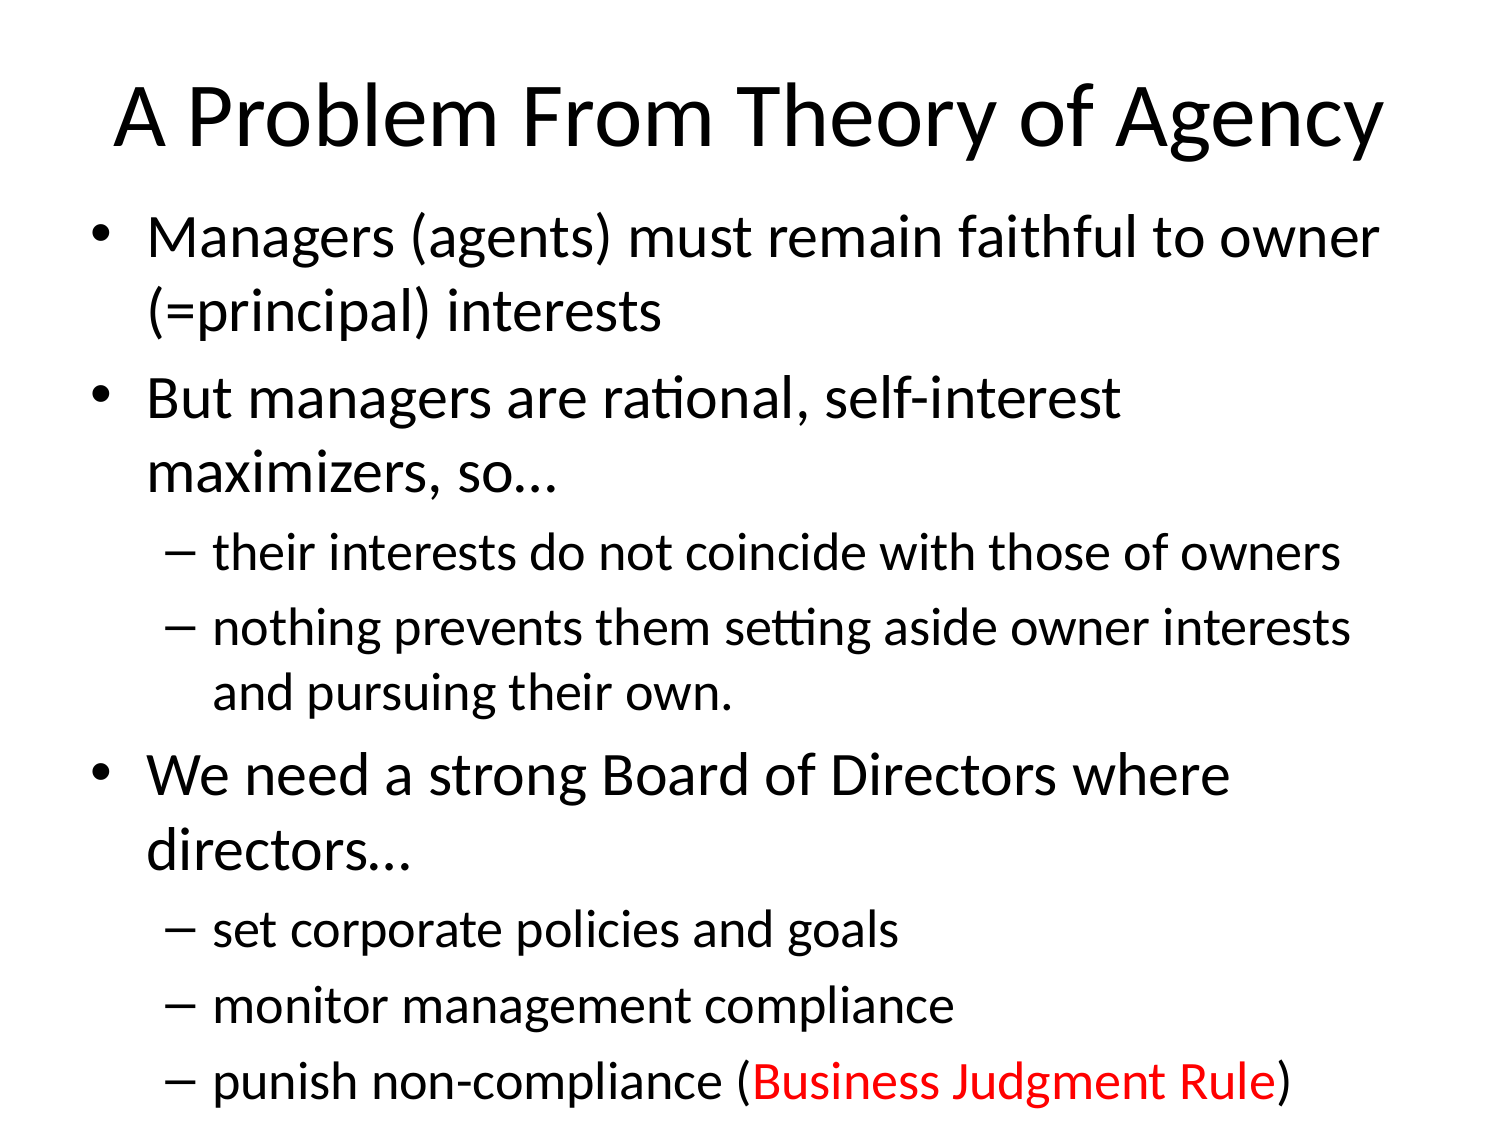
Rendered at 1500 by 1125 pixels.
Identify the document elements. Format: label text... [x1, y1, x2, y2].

title A Problem From Theory of Agency [75, 45, 1425, 175]
list Managers (agents) must remain faithful to owner (=principal) interests But managers are rational, self-interest maximizers, so… their interests do not coincide with those of owners nothing prevents them setting aside owner interests and pursuing their own. We need a strong Board of Directors where directors… set corporate policies and goals monitor management compliance punish non-compliance (Business Judgment Rule) [75, 187, 1425, 1125]
